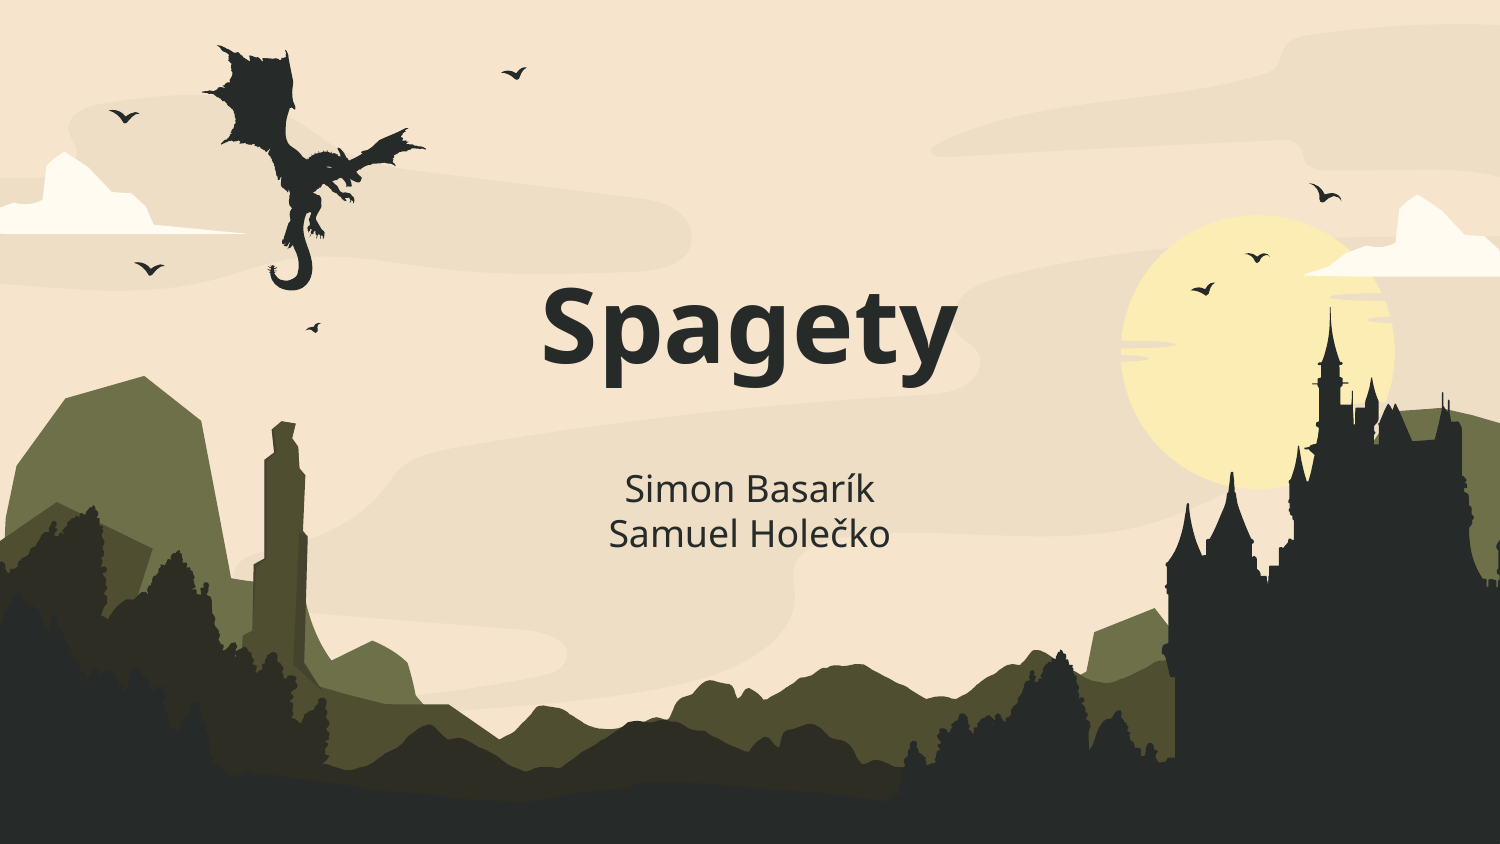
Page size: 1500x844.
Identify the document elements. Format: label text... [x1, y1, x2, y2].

subtitle Simon Basarík Samuel Holečko [493, 458, 1007, 561]
title Spagety [359, 180, 1141, 464]
